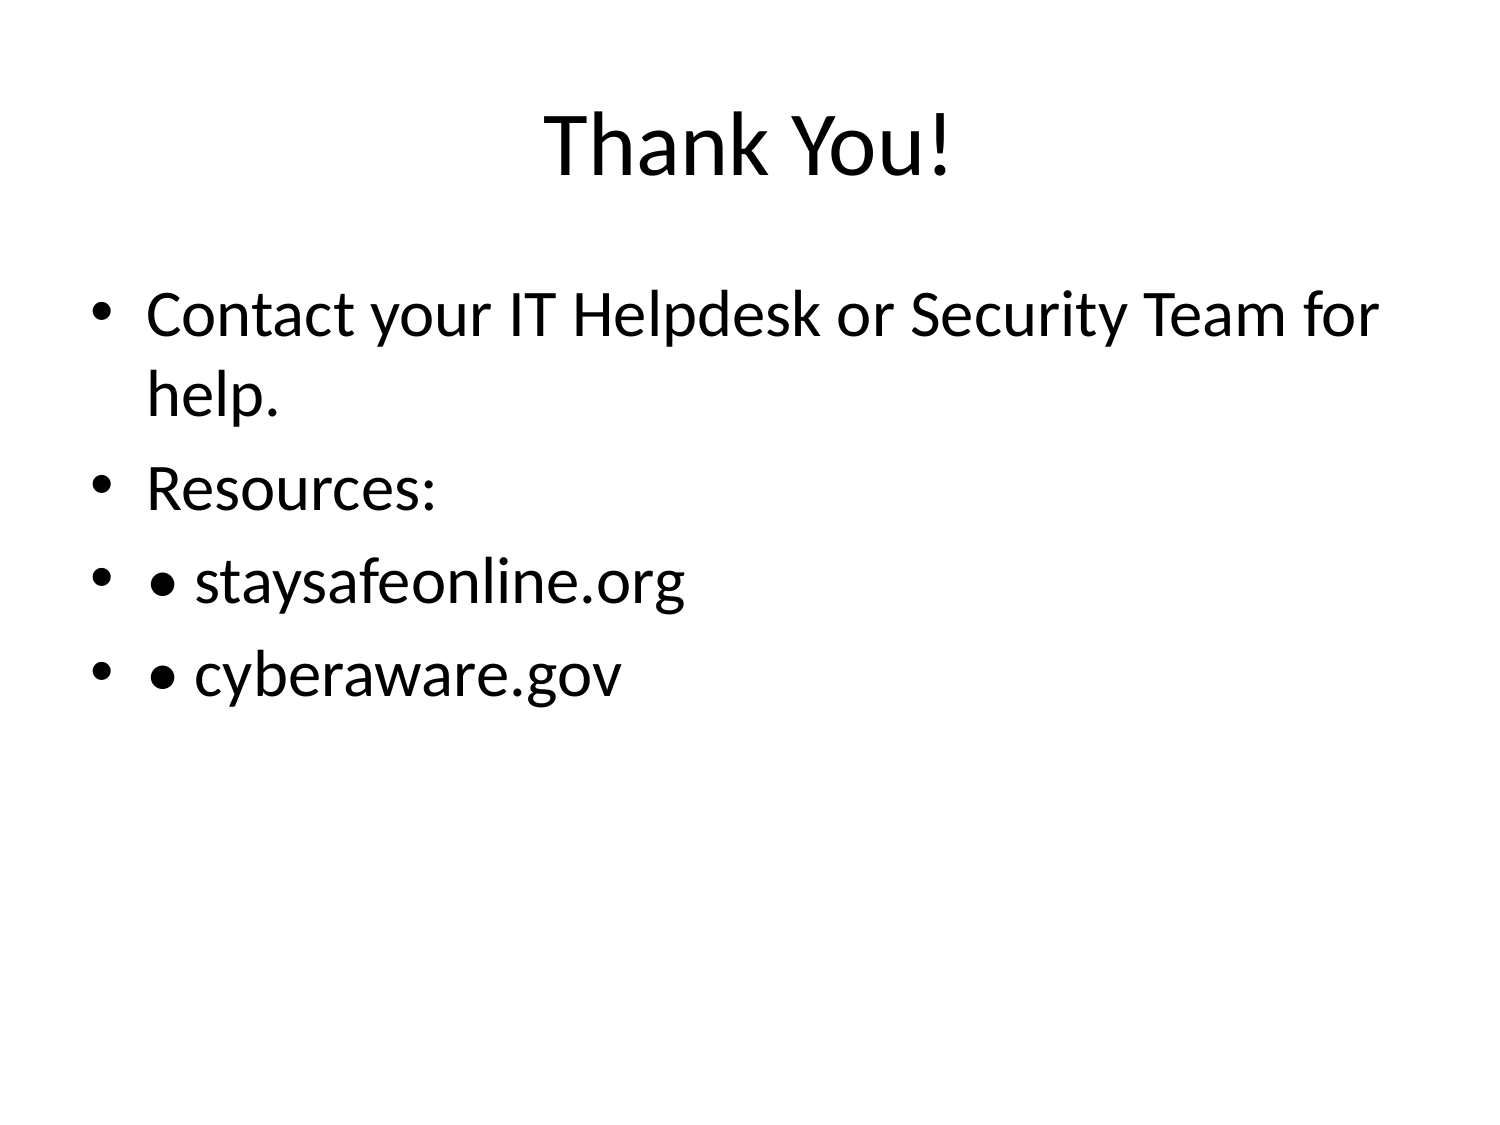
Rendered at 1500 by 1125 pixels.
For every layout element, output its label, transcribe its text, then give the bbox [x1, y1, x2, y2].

title Thank You! [75, 45, 1425, 233]
list Contact your IT Helpdesk or Security Team for help. Resources: • staysafeonline.org • cyberaware.gov [75, 262, 1425, 1005]
